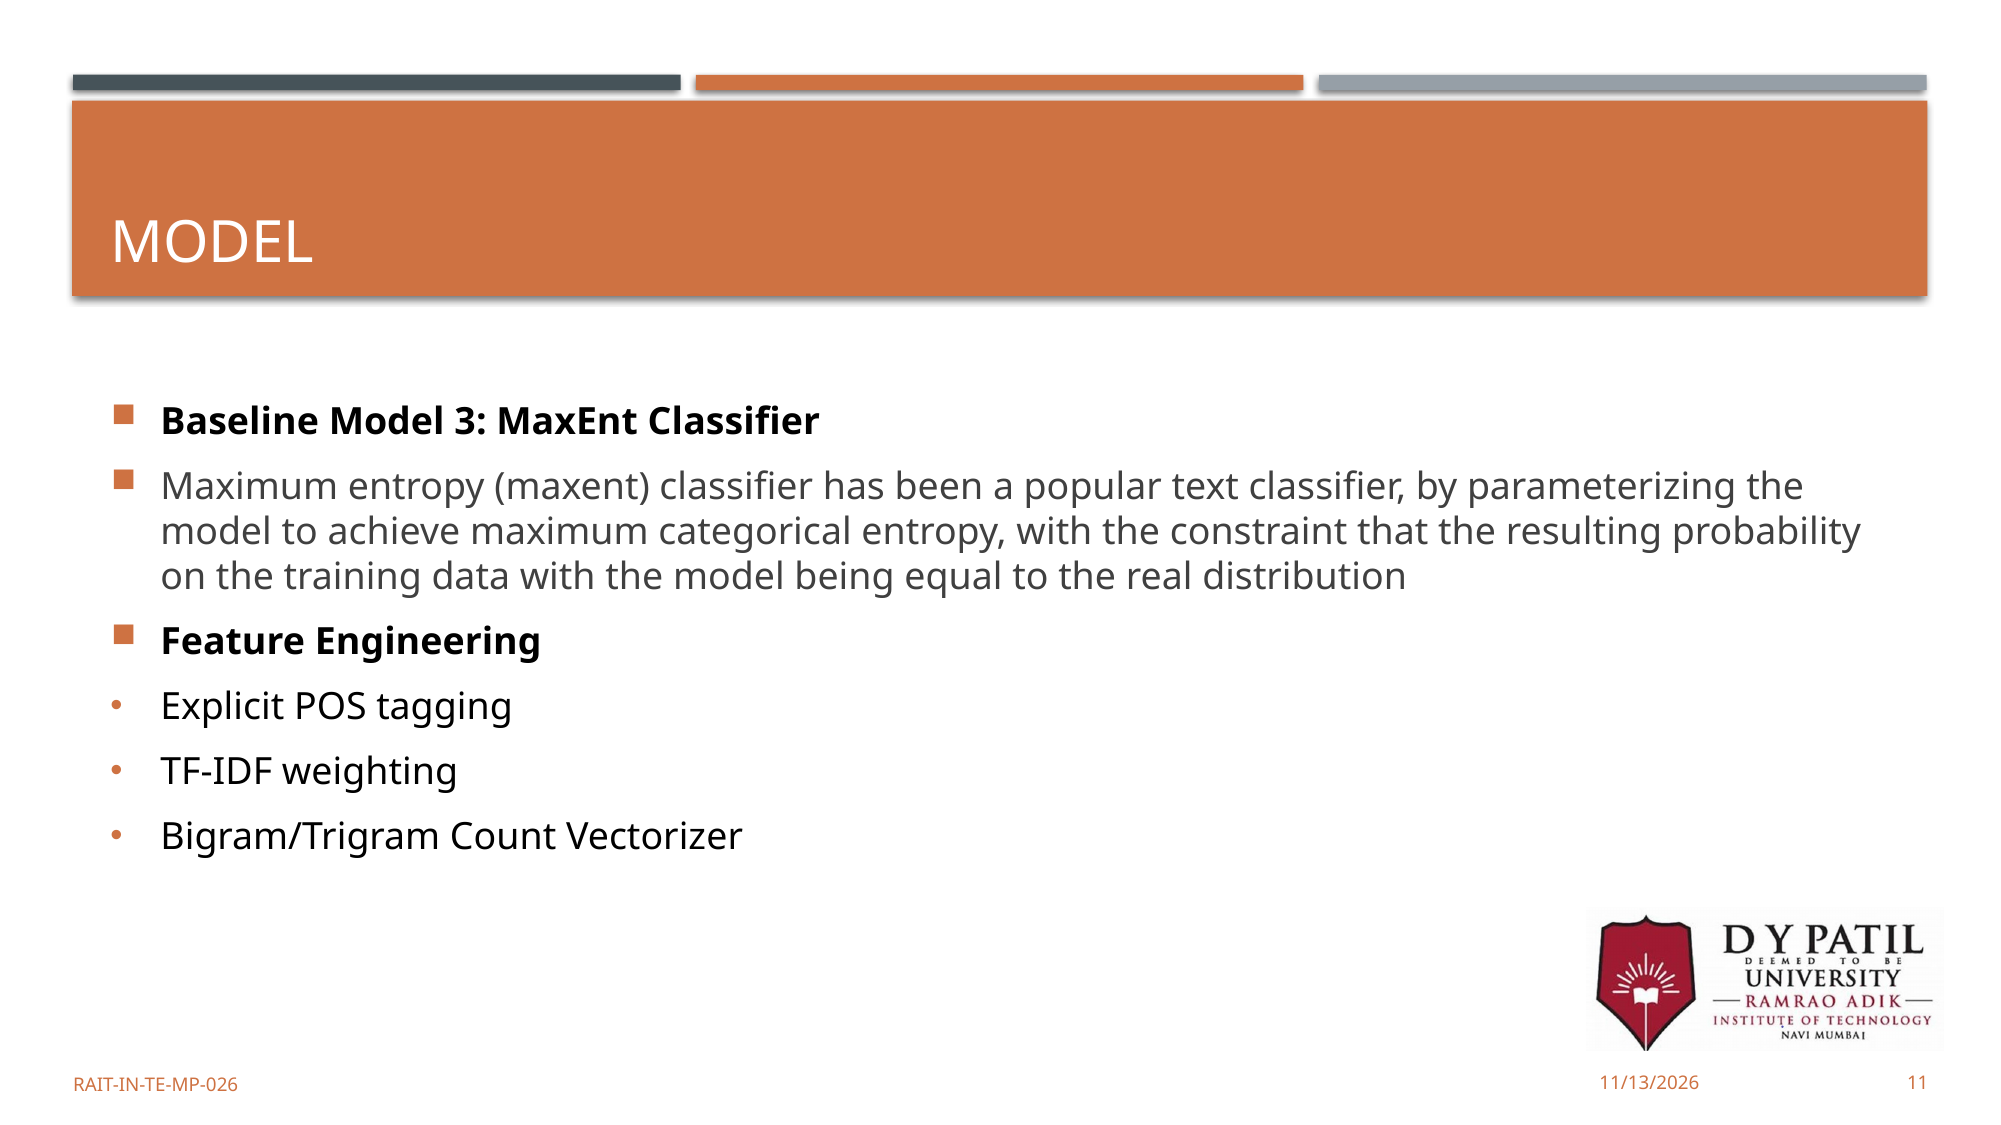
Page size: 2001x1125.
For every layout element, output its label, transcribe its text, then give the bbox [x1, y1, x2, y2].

picture [1586, 907, 1944, 1051]
slide_number 11 [1770, 1053, 1944, 1114]
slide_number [1247, 1053, 1715, 1114]
list Baseline Model 3: MaxEnt Classifier Maximum entropy (maxent) classifier has been a popular text classifier, by parameterizing the model to achieve maximum categorical entropy, with the constraint that the resulting probability on the training data with the model being equal to the real distribution Feature Engineering Explicit POS tagging TF-IDF weighting Bigram/Trigram Count Vectorizer [95, 357, 1905, 962]
footer RAIT-IN-TE-MP-026 [58, 1053, 1177, 1114]
title Model [95, 115, 1905, 282]
